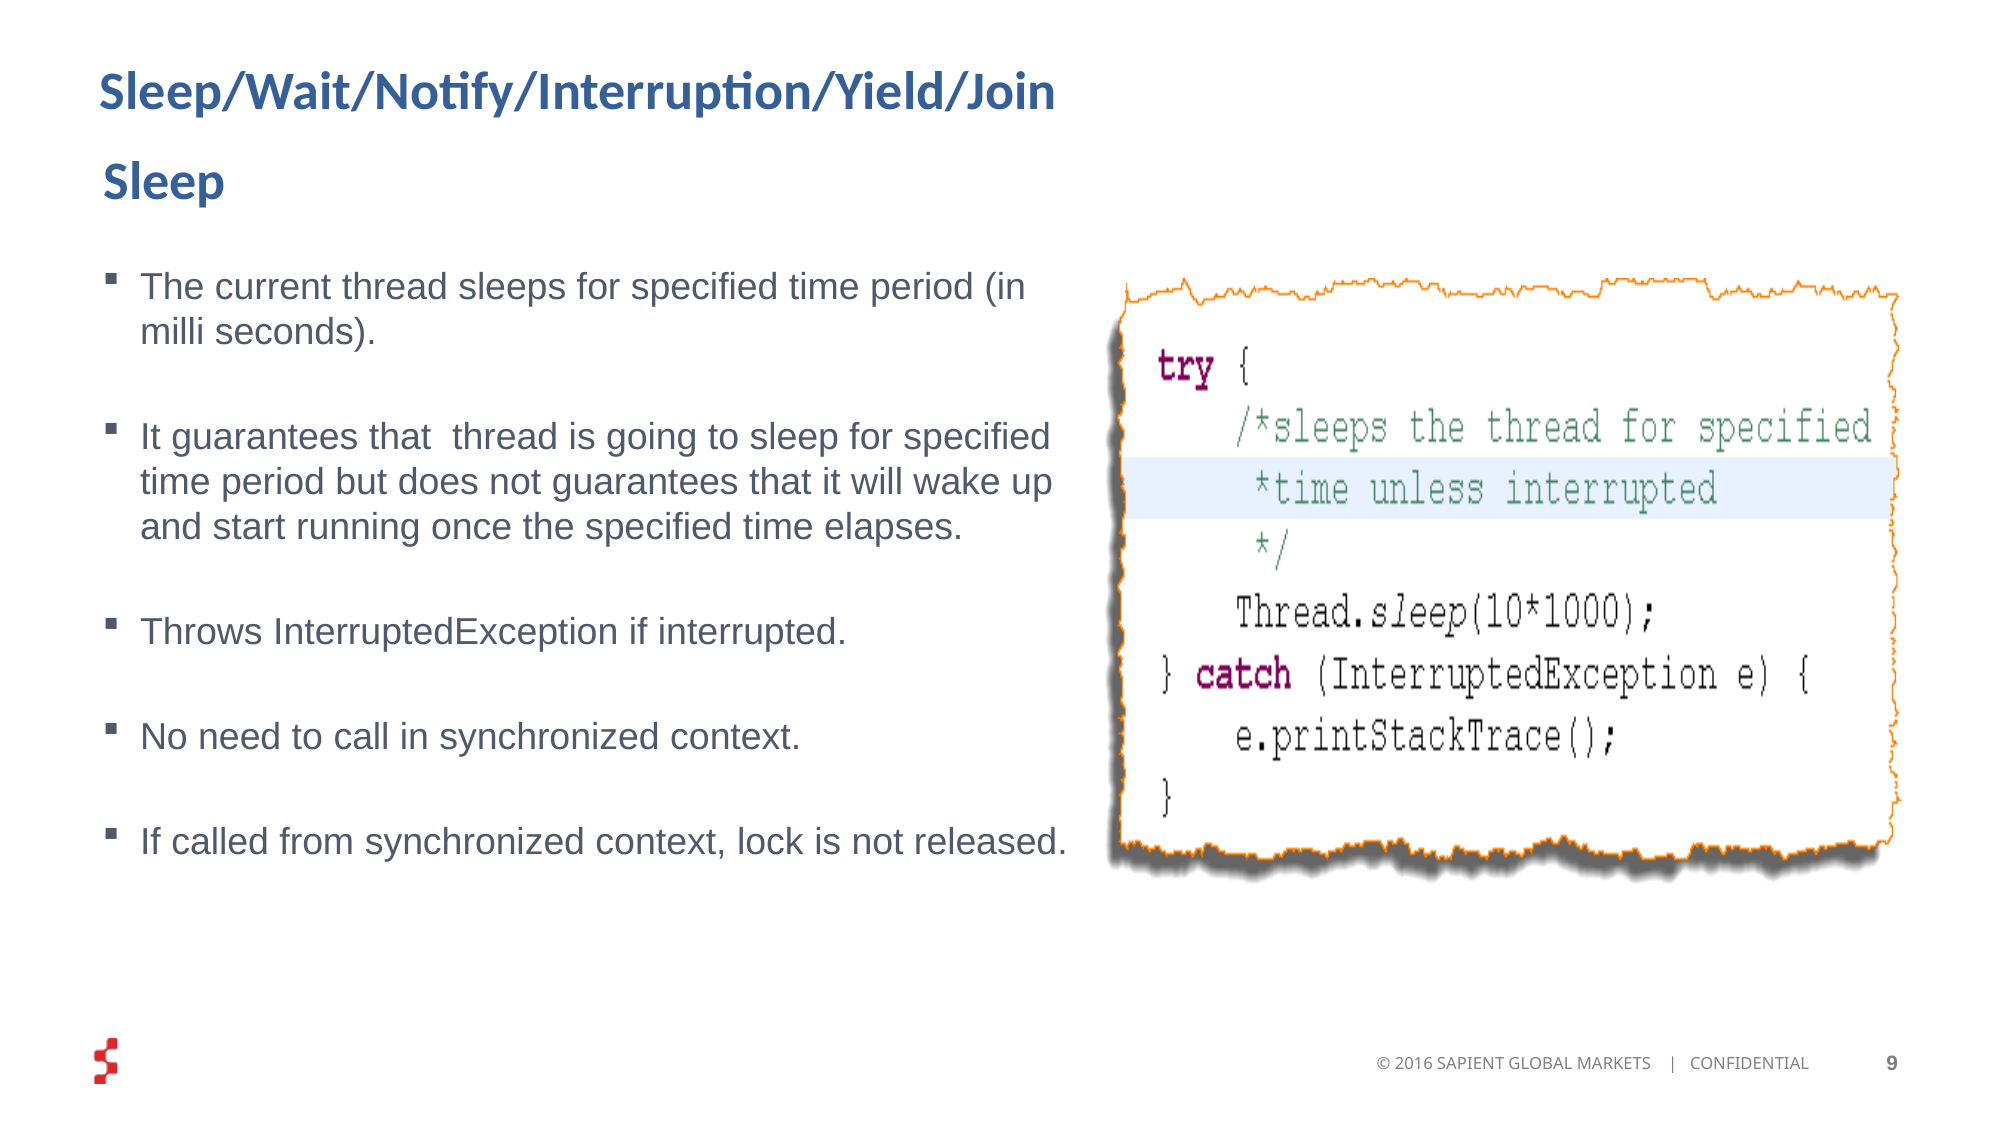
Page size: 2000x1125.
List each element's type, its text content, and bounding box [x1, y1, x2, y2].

text_box Sleep [103, 137, 1039, 211]
picture [1094, 277, 1902, 901]
list The current thread sleeps for specified time period (in milli seconds). It guarantees that thread is going to sleep for specified time period but does not guarantees that it will wake up and start running once the specified time elapses. Throws InterruptedException if interrupted. No need to call in synchronized context. If called from synchronized context, lock is not released. [102, 261, 1096, 1125]
title Sleep/Wait/Notify/Interruption/Yield/Join [99, 47, 1900, 121]
